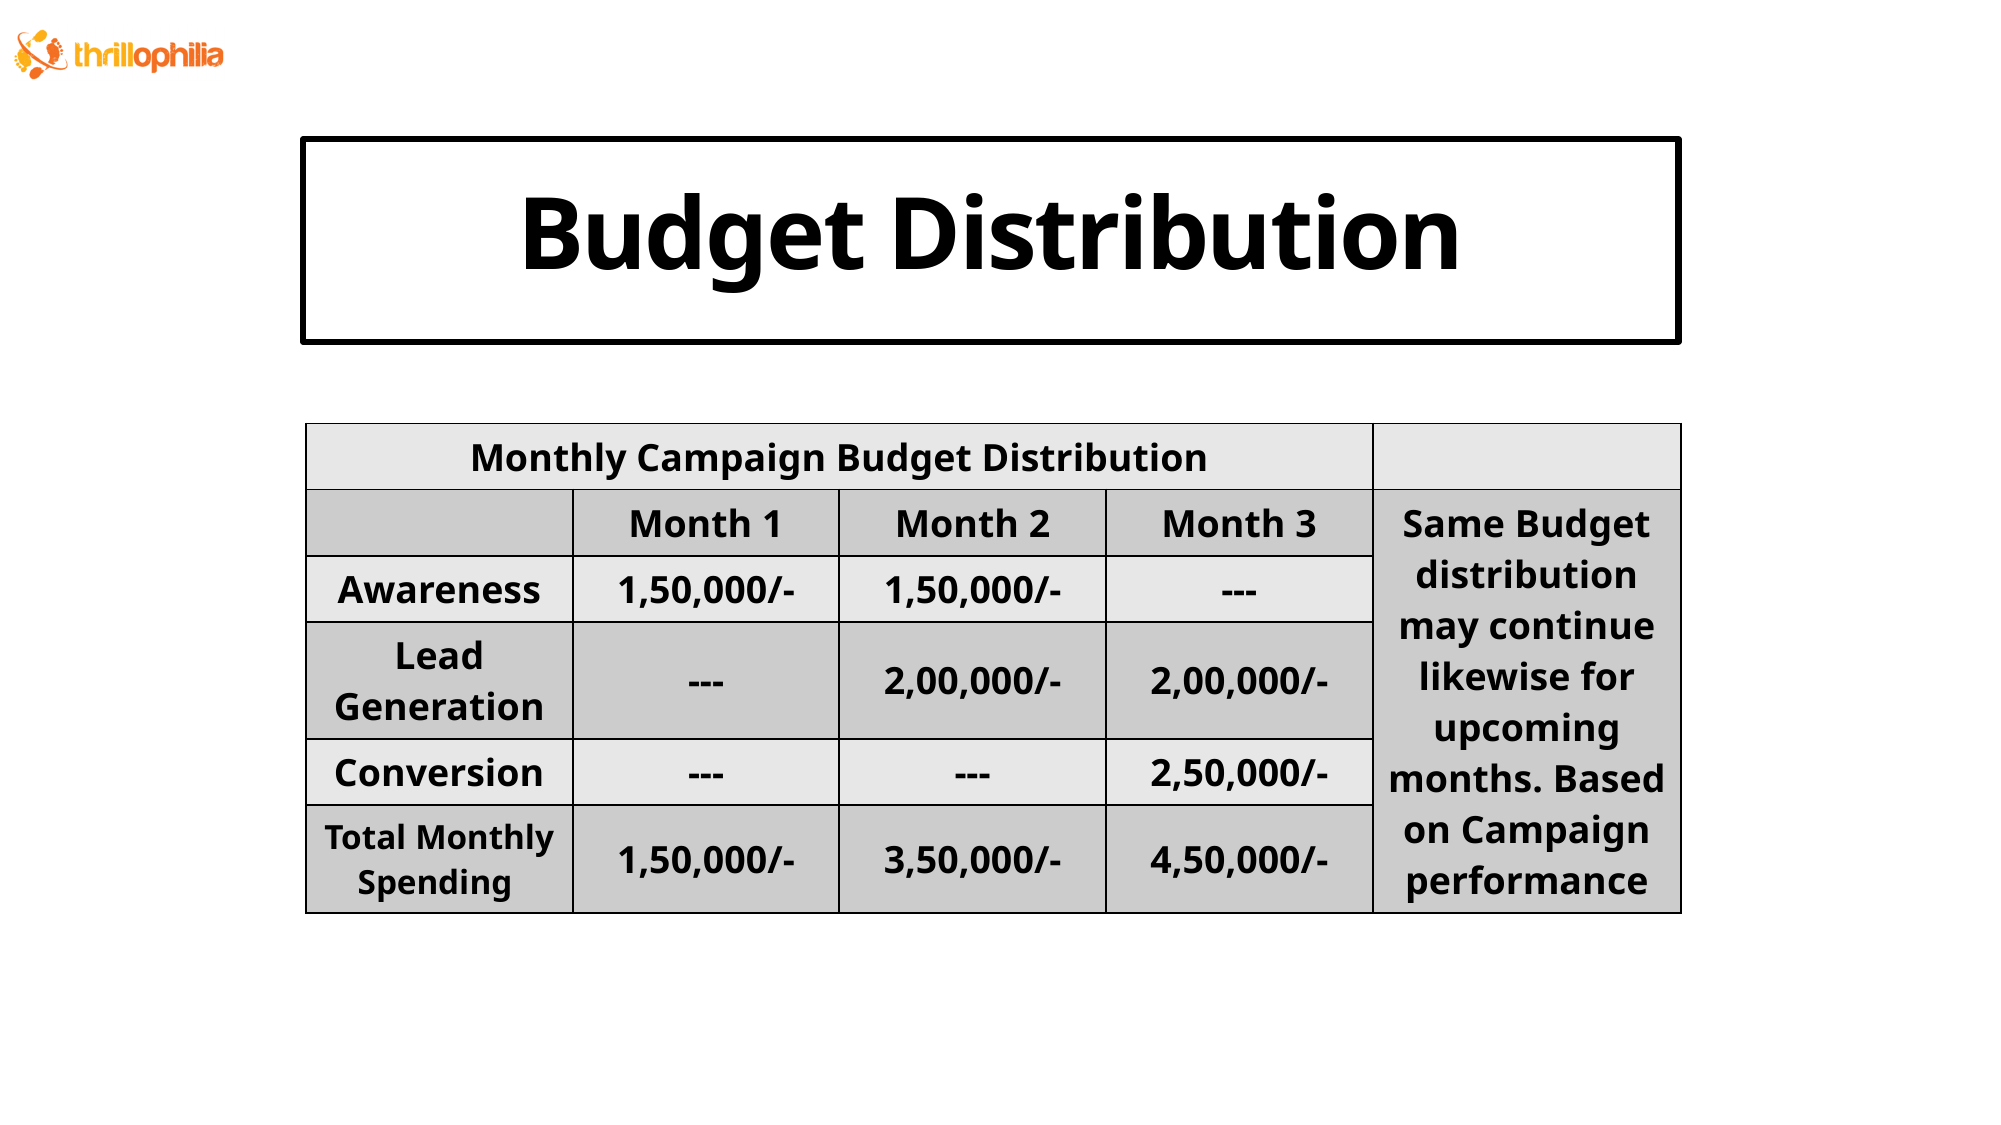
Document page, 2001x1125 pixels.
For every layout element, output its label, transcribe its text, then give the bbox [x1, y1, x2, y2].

table_cell 1,50,000/- [840, 557, 1105, 621]
table_cell Month 2 [840, 490, 1105, 555]
table_header [1374, 424, 1680, 489]
table_cell --- [840, 740, 1105, 804]
table_cell Awareness [307, 557, 572, 621]
table_cell --- [574, 740, 838, 804]
table_cell 3,50,000/- [840, 806, 1105, 912]
table_cell 2,00,000/- [1107, 623, 1372, 738]
table_cell 2,00,000/- [840, 623, 1105, 738]
table_cell Total Monthly Spending [307, 806, 572, 912]
table_cell Same Budget distribution may continue likewise for upcoming months. Based on Campaign performance [1374, 490, 1680, 912]
table_cell 2,50,000/- [1107, 740, 1372, 804]
table_cell 1,50,000/- [574, 557, 838, 621]
table_cell 1,50,000/- [574, 806, 838, 912]
table_cell [307, 490, 572, 555]
table_cell Month 1 [574, 490, 838, 555]
table_cell Month 3 [1107, 490, 1372, 555]
table_header Monthly Campaign Budget Distribution [307, 424, 1372, 489]
table_cell --- [1107, 557, 1372, 621]
table_cell Conversion [307, 740, 572, 804]
table_cell Lead Generation [307, 623, 572, 738]
table_cell --- [574, 623, 838, 738]
picture [11, 27, 226, 81]
title Budget Distribution [303, 139, 1679, 342]
table_cell 4,50,000/- [1107, 806, 1372, 912]
